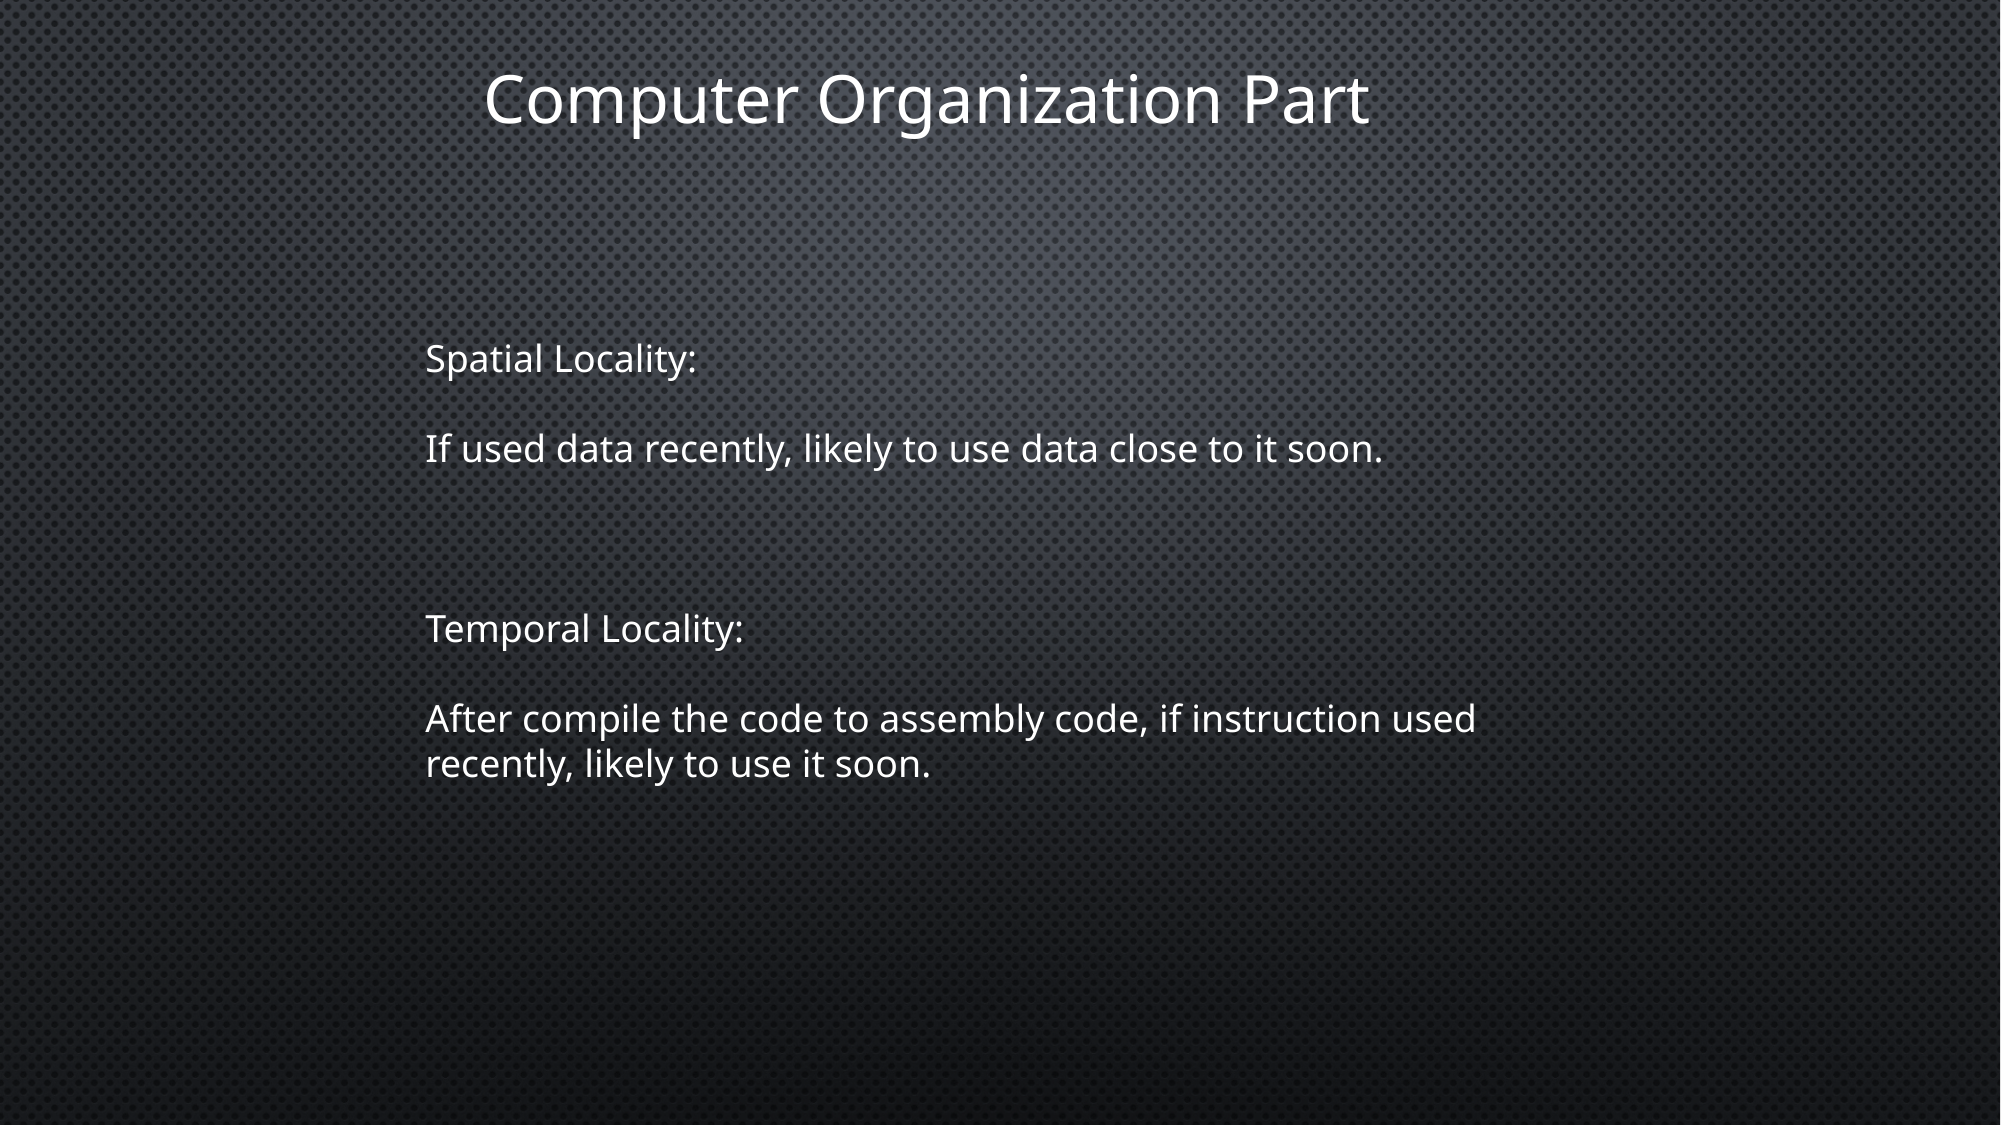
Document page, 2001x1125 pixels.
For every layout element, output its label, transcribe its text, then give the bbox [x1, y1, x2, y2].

text_box Spatial Locality: If used data recently, likely to use data close to it soon. Temporal Locality: After compile the code to assembly code, if instruction used recently, likely to use it soon. [410, 327, 1502, 793]
text_box Computer Organization Part [468, 49, 1471, 145]
